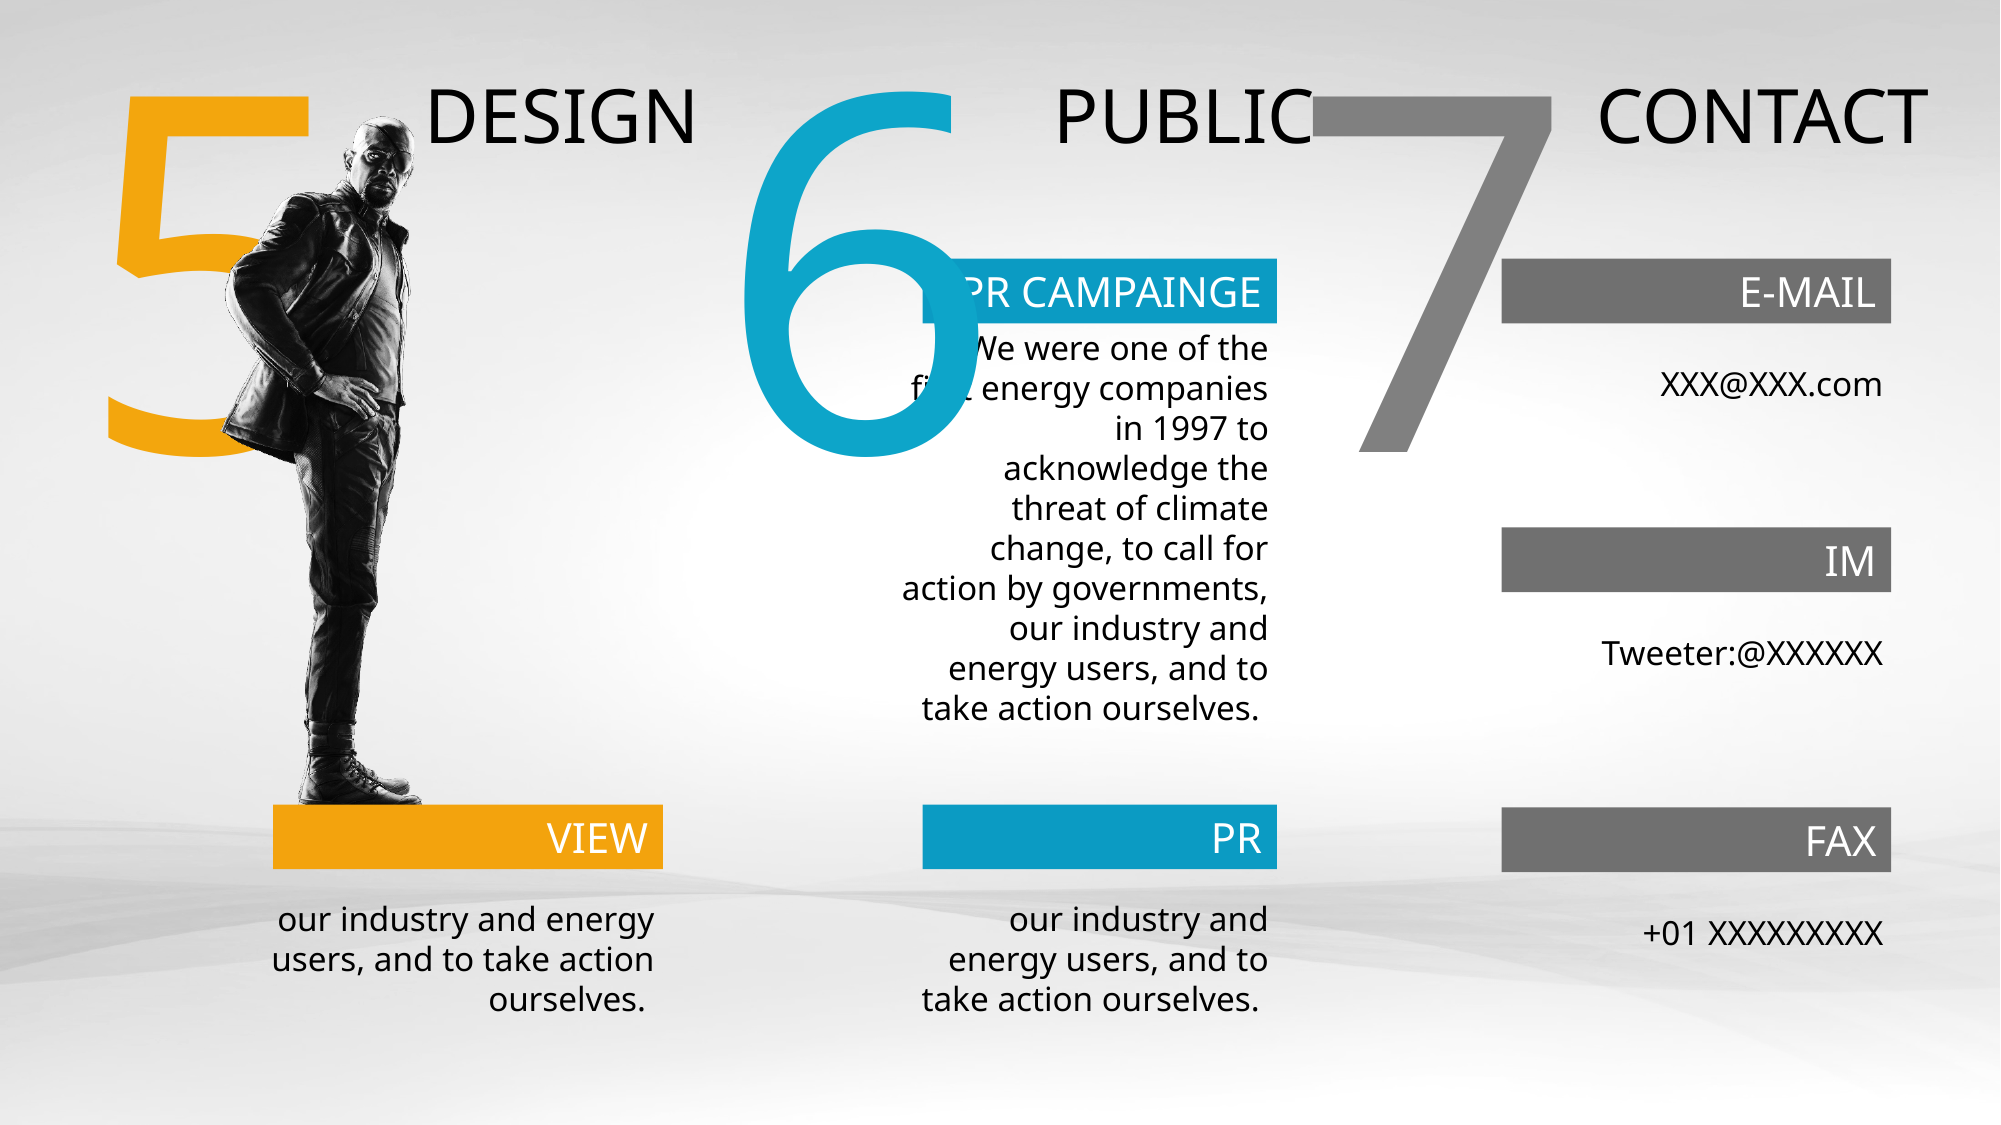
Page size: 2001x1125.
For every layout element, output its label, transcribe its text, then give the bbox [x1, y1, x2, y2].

text_box 7 [1276, 55, 1509, 527]
text_box +01 XXXXXXXXX [1461, 904, 1899, 960]
title 6 [702, 55, 934, 527]
text_box Tweeter:@XXXXXX [1461, 624, 1899, 680]
text_box our industry and energy users, and to take action ourselves. [232, 890, 670, 1025]
text_box DESIGN [409, 61, 702, 167]
text_box We were one of the first energy companies in 1997 to acknowledge the threat of climate change, to call for action by governments, our industry and energy users, and to take action ourselves. [886, 320, 1284, 734]
text_box E-MAIL [1501, 258, 1892, 324]
picture [220, 116, 422, 819]
text_box IM [1501, 527, 1892, 593]
text_box CONTACT [1581, 61, 1945, 167]
text_box PUBLIC [1038, 61, 1330, 167]
text_box PR CAMPAINGE [934, 258, 1277, 324]
text_box 5 [62, 55, 294, 527]
text_box our industry and energy users, and to take action ourselves. [886, 890, 1284, 1025]
text_box XXX@XXX.com [1461, 356, 1899, 411]
text_box VIEW [273, 804, 663, 870]
text_box FAX [1501, 807, 1892, 873]
text_box PR [922, 804, 1277, 870]
